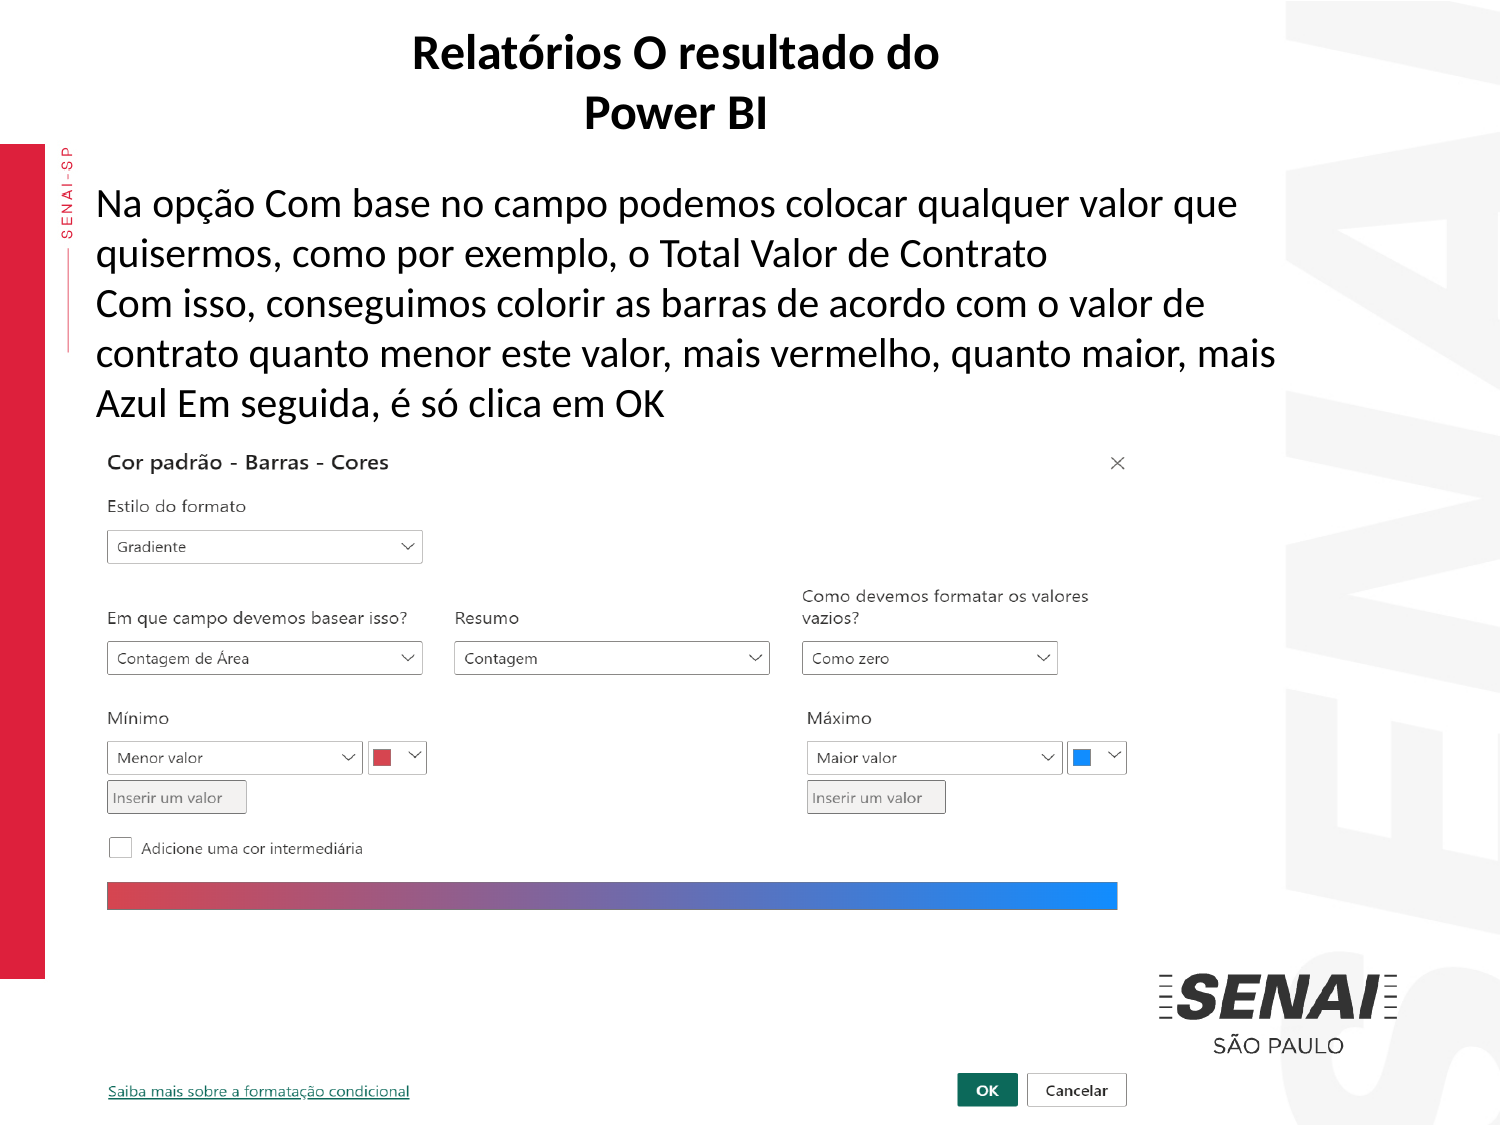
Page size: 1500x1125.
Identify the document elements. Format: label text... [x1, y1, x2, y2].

picture [0, 0, 1500, 1125]
text_box Na opção Com base no campo podemos colocar qualquer valor que quisermos, como por exemplo, o Total Valor de Contrato Com isso, conseguimos colorir as barras de acordo com o valor de contrato quanto menor este valor, mais vermelho, quanto maior, mais Azul Em seguida, é só clica em OK [81, 168, 1430, 433]
text_box Relatórios O resultado do Power BI [81, 11, 1272, 147]
